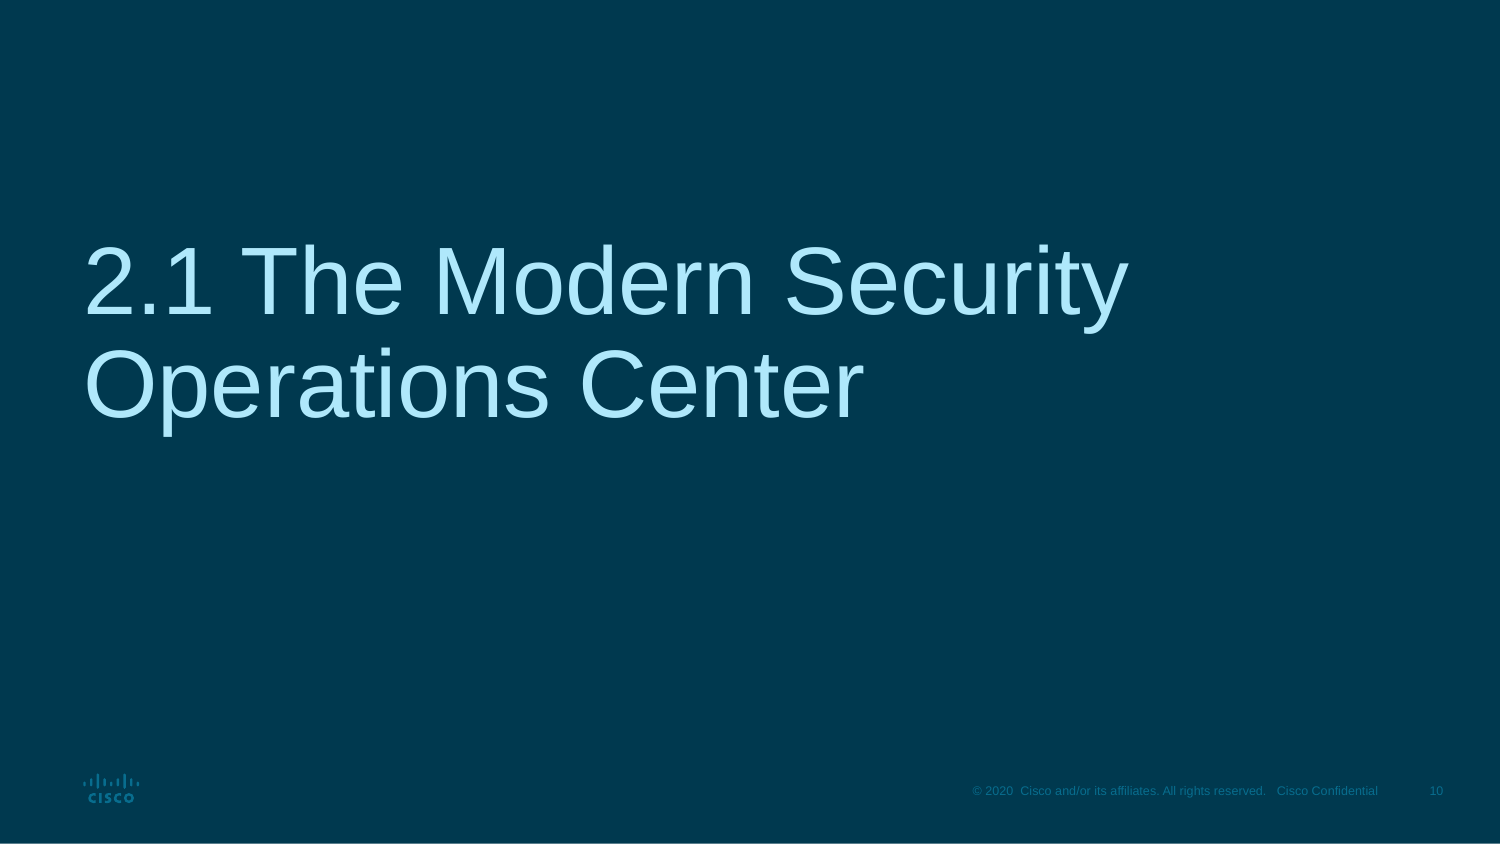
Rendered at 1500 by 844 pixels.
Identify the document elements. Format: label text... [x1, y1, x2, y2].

title 2.1 The Modern Security Operations Center [68, 150, 1464, 446]
